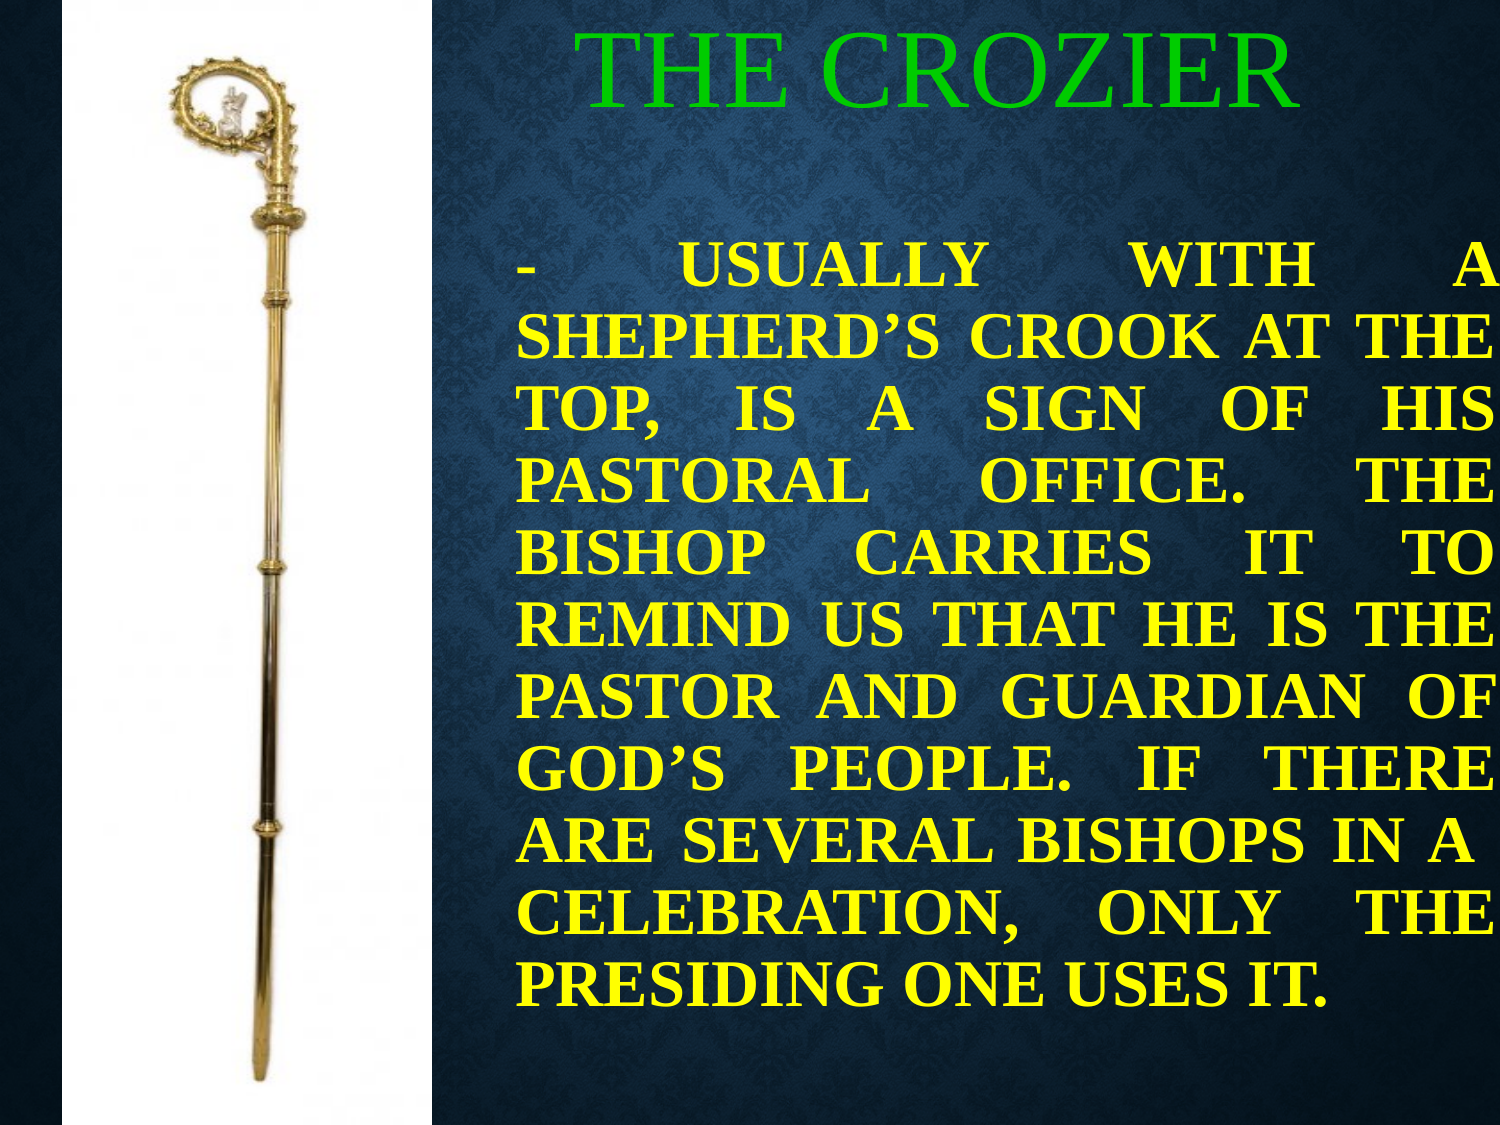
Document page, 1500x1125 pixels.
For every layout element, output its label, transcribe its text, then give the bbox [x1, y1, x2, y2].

text_box THE CROZIER [433, 0, 1500, 138]
title - usually with a shepherd’s crook at the top, is a sign of his pastoral office. The bishop carries it to remind us that he is the pastor and guardian of God’s people. If there are several bishops in a celebration, only the presiding one uses it. [500, 399, 1500, 850]
picture [61, 0, 432, 1125]
